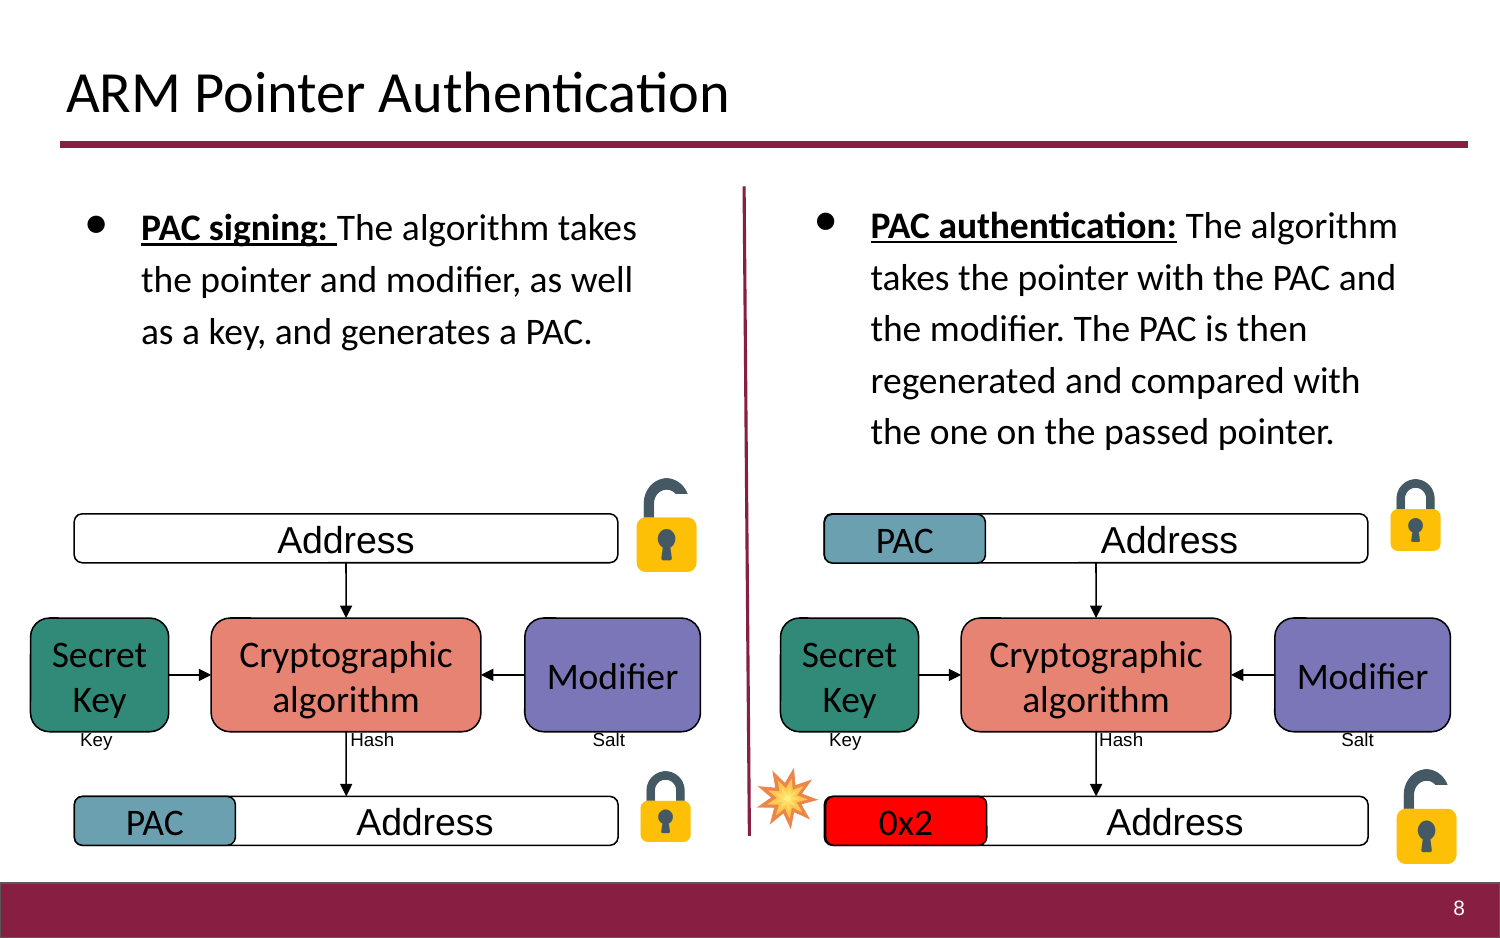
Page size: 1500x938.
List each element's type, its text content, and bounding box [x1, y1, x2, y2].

text_box 0x2 [825, 796, 987, 846]
title ARM Pointer Authentication [51, 39, 1449, 144]
text_box Hash [1084, 716, 1159, 762]
text_box Address [229, 796, 619, 846]
text_box PAC [824, 514, 986, 564]
text_box Hash [335, 716, 410, 762]
slide_number ‹#› [1389, 871, 1480, 938]
text_box Secret Key [30, 618, 169, 732]
text_box Address [831, 513, 1368, 563]
list PAC authentication: The algorithm takes the pointer with the PAC and the modifier. The PAC is then regenerated and compared with the one on the passed pointer. [780, 178, 1430, 479]
text_box Cryptographic algorithm [961, 618, 1231, 732]
text_box Address [980, 796, 1369, 846]
text_box Modifier [1274, 618, 1451, 732]
text_box Key [814, 716, 878, 762]
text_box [1383, 769, 1469, 864]
text_box Modifier [524, 618, 701, 732]
picture [1379, 479, 1451, 551]
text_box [624, 477, 709, 572]
text_box Cryptographic algorithm [211, 618, 481, 732]
picture [756, 767, 819, 830]
text_box Salt [577, 716, 653, 762]
text_box Salt [1326, 716, 1402, 762]
text_box PAC [74, 796, 236, 846]
picture [629, 771, 701, 843]
list PAC signing: The algorithm takes the pointer and modifier, as well as a key, and generates a PAC. [51, 181, 685, 398]
text_box Key [65, 716, 130, 762]
text_box Address [74, 513, 618, 563]
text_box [743, 185, 750, 837]
text_box Secret Key [780, 618, 919, 732]
